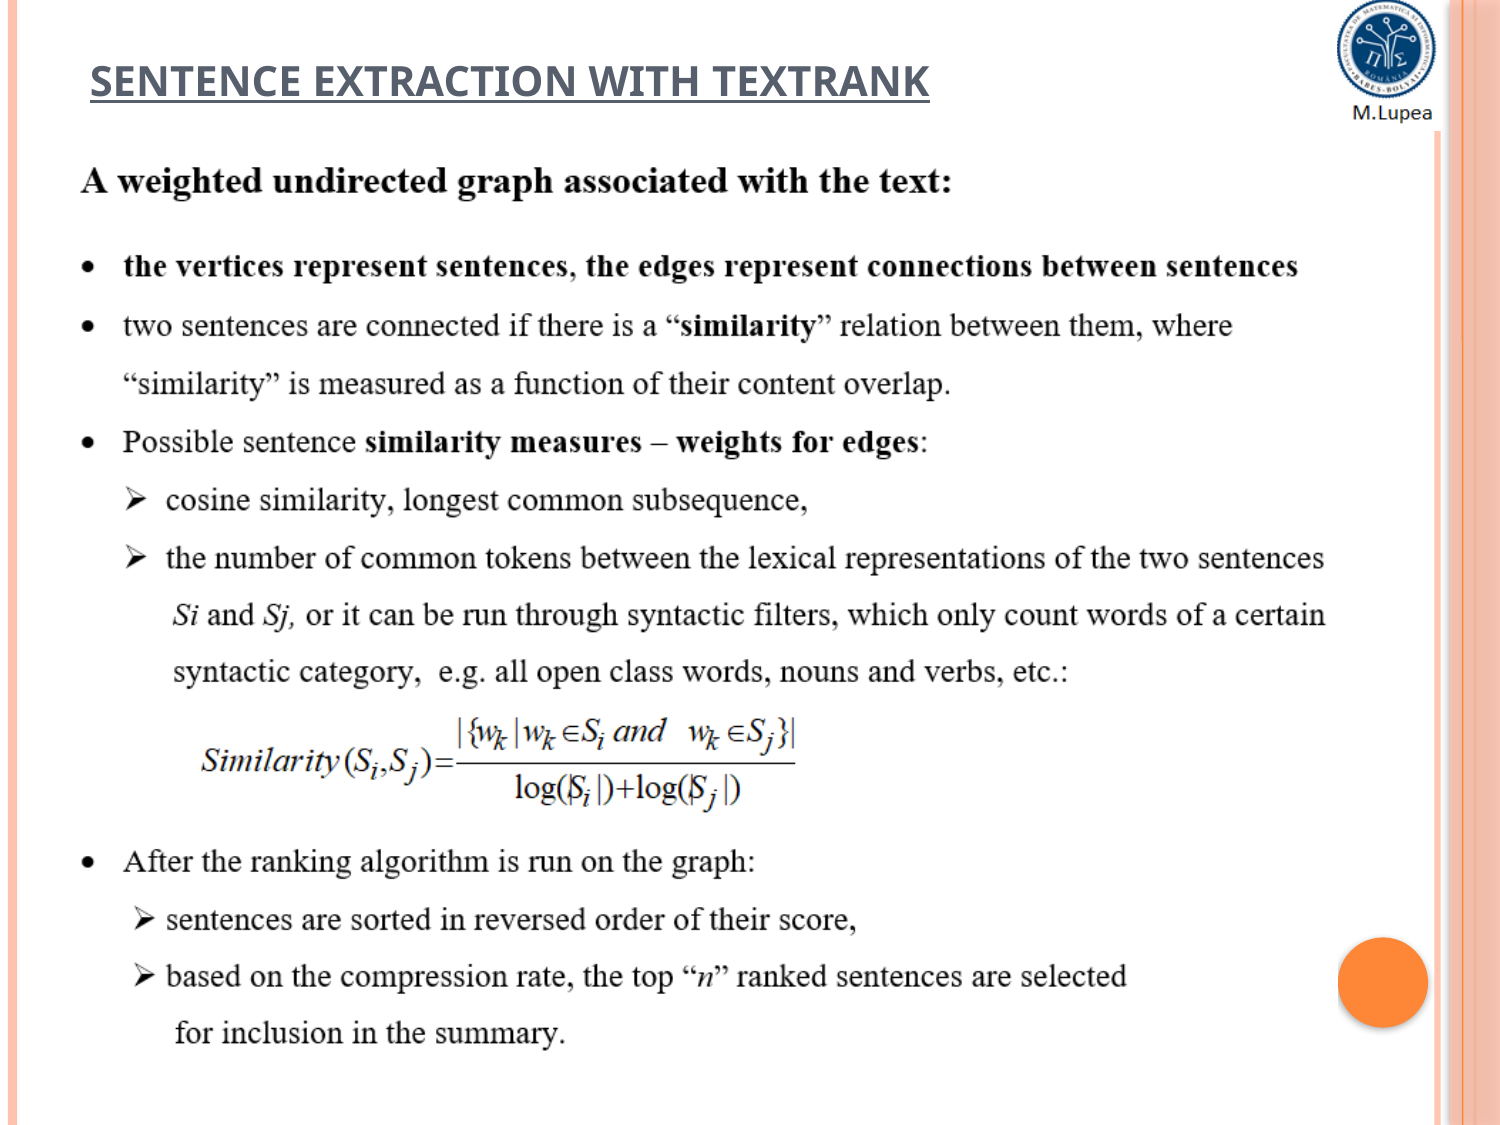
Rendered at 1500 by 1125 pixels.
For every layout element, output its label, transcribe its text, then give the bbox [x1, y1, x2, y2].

title Sentence extraction with TextRank [75, 45, 1300, 113]
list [61, 149, 1338, 1063]
picture [1336, 0, 1442, 131]
